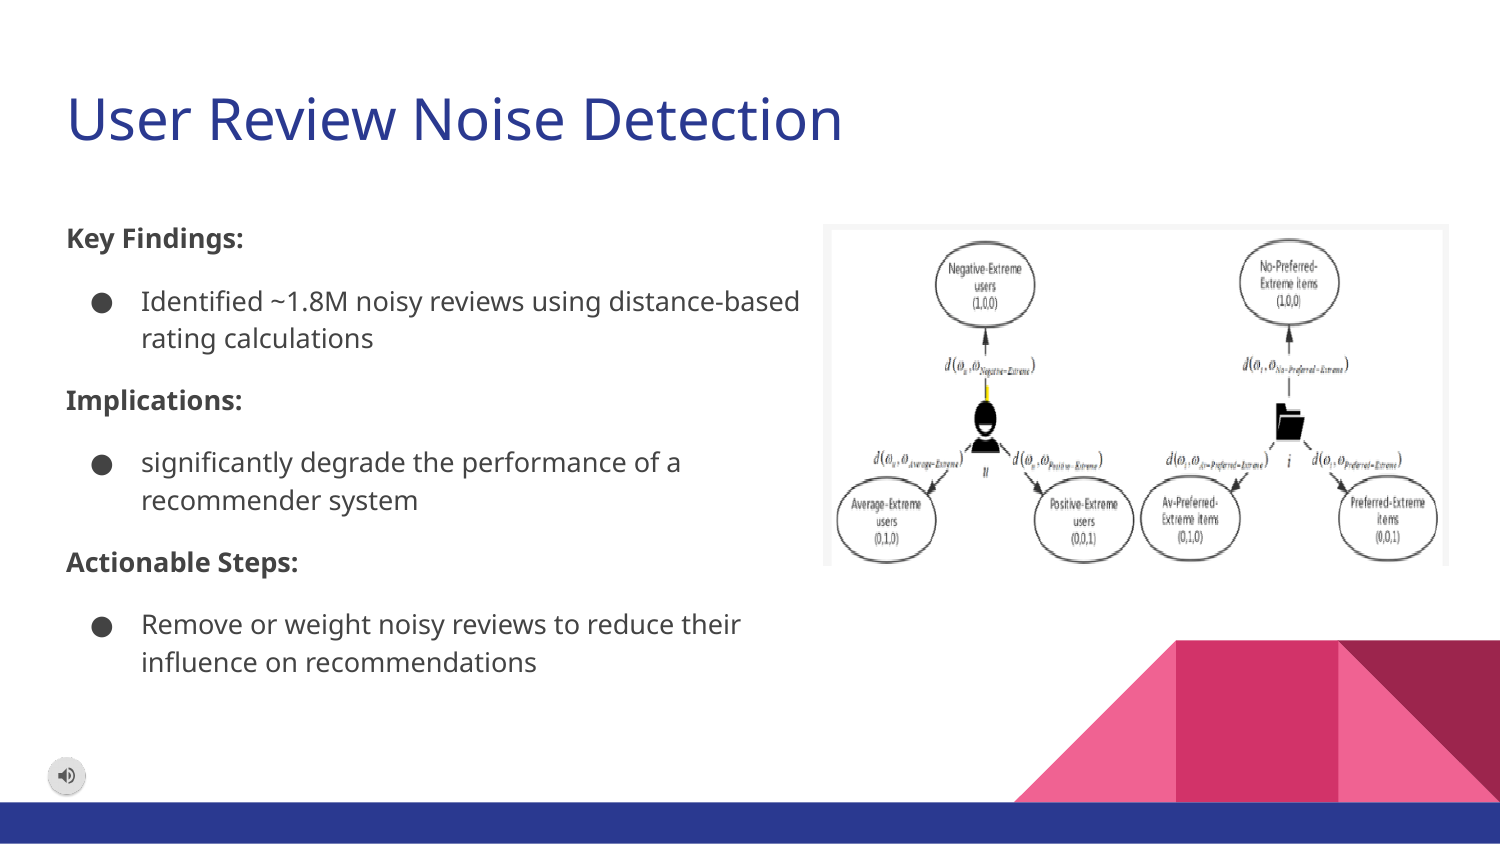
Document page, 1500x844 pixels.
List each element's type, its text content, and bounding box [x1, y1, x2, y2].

list Key Findings: Identified ~1.8M noisy reviews using distance-based rating calculations Implications: significantly degrade the performance of a recommender system Actionable Steps: Remove or weight noisy reviews to reduce their influence on recommendations [51, 201, 823, 750]
picture [43, 753, 89, 799]
title User Review Noise Detection [51, 67, 1449, 167]
picture [822, 209, 1450, 635]
